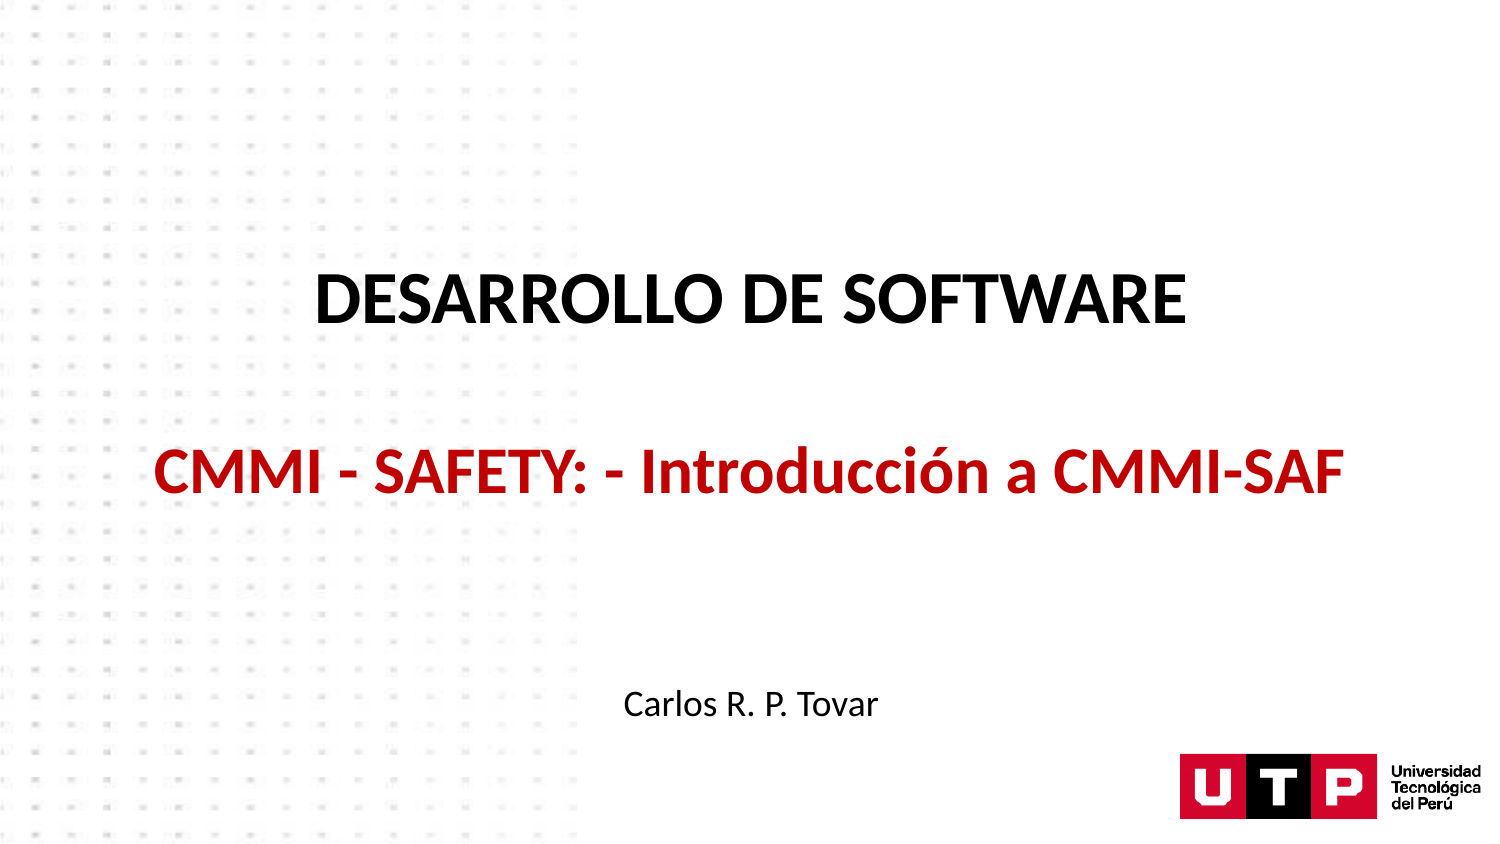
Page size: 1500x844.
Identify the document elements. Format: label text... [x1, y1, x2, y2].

picture [1180, 752, 1500, 820]
text_box CMMI - SAFETY: - Introducción a CMMI-SAF [581, 418, 1425, 637]
text_box Carlos R. P. Tovar [608, 671, 895, 732]
text_box DESARROLLO DE SOFTWARE [581, 240, 1500, 347]
picture [0, 0, 577, 844]
